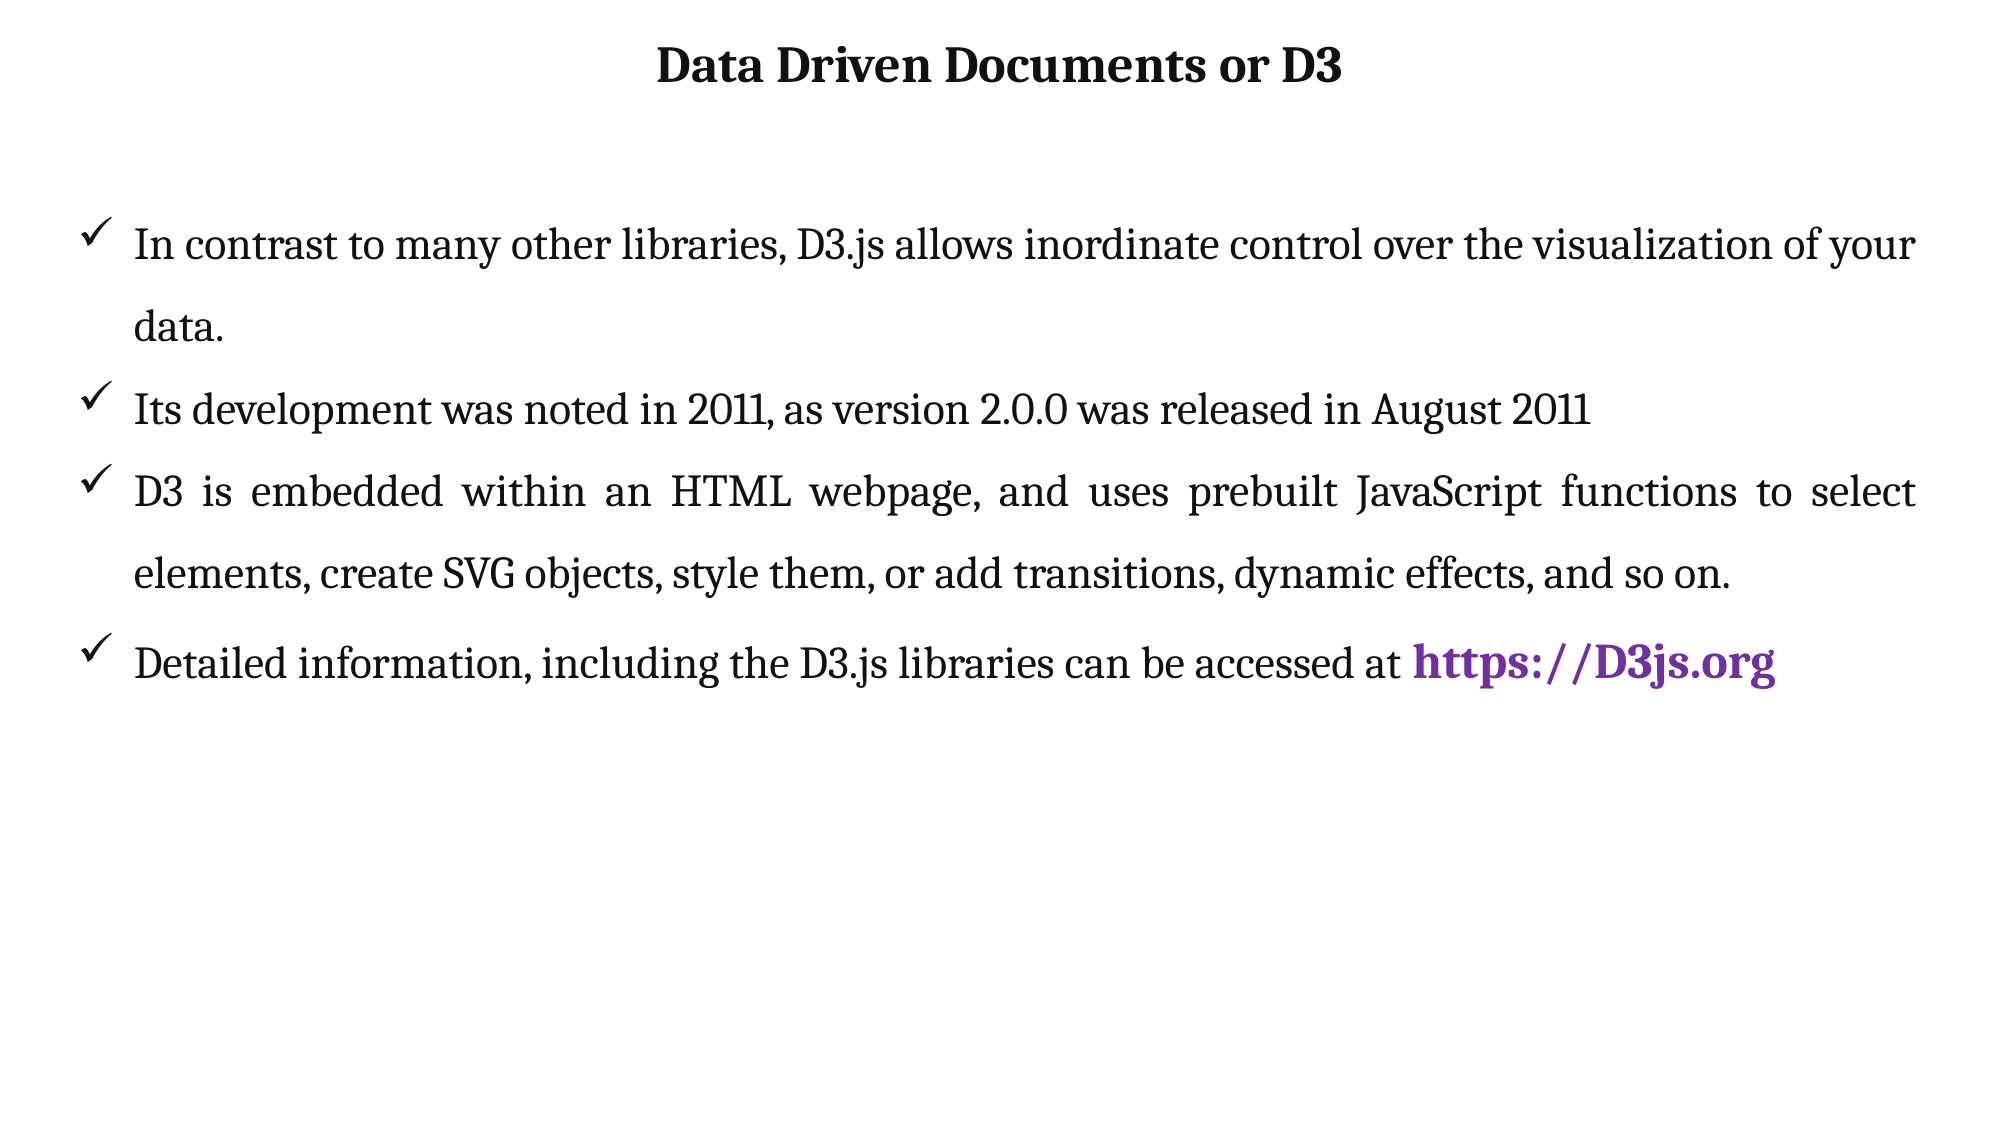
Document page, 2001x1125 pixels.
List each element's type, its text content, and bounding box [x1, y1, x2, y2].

text_box In contrast to many other libraries, D3.js allows inordinate control over the visualization of your data. Its development was noted in 2011, as version 2.0.0 was released in August 2011 D3 is embedded within an HTML webpage, and uses prebuilt JavaScript functions to select elements, create SVG objects, style them, or add transitions, dynamic effects, and so on. Detailed information, including the D3.js libraries can be accessed at https://D3js.org [62, 123, 1933, 1070]
title Data Driven Documents or D3 [0, 7, 2000, 124]
